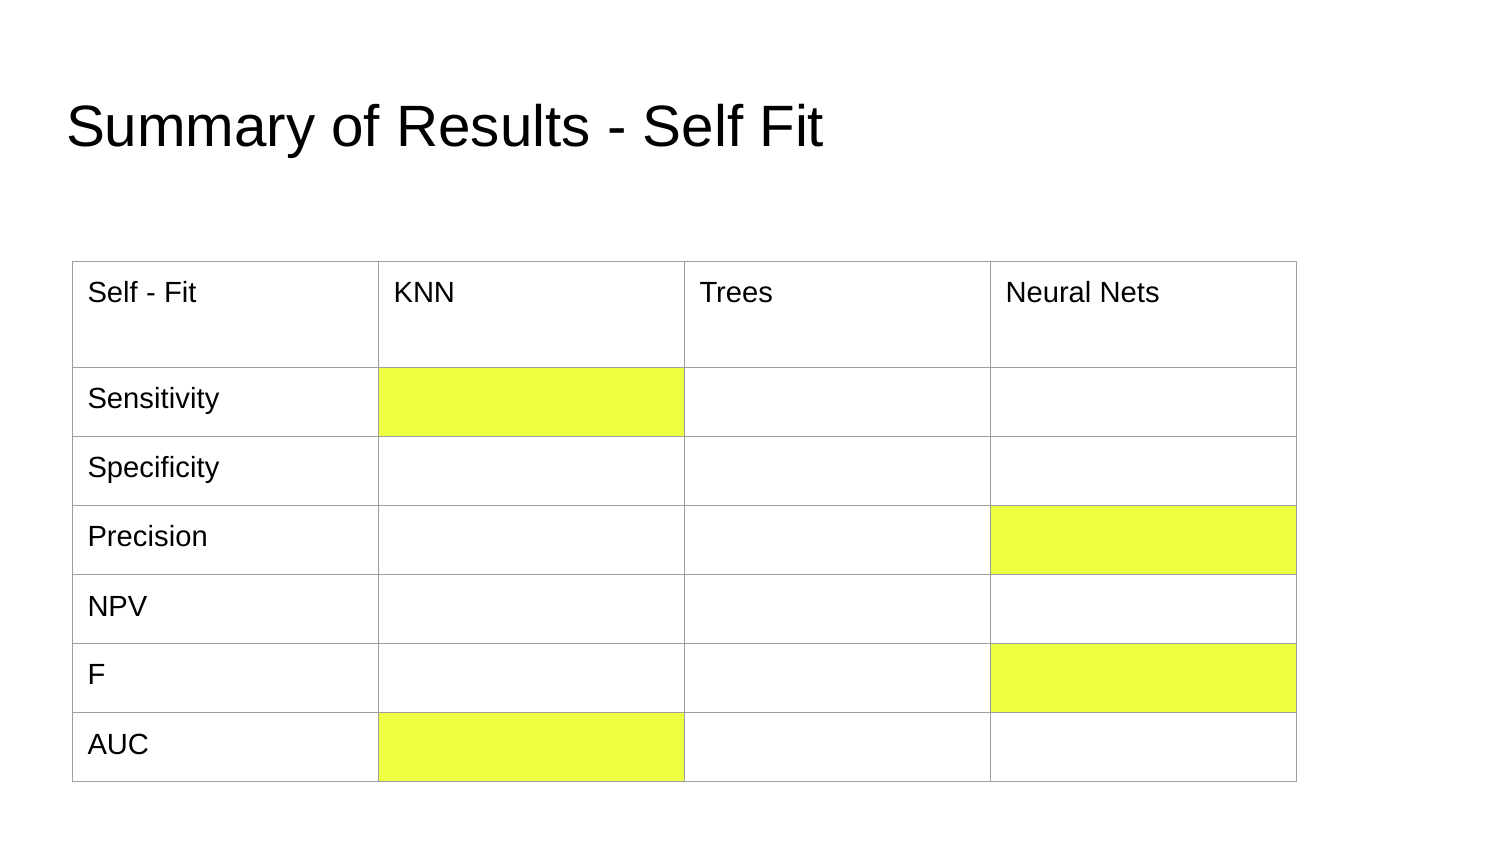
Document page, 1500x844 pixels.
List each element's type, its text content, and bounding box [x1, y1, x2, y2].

title Summary of Results - Self Fit [51, 72, 1449, 167]
